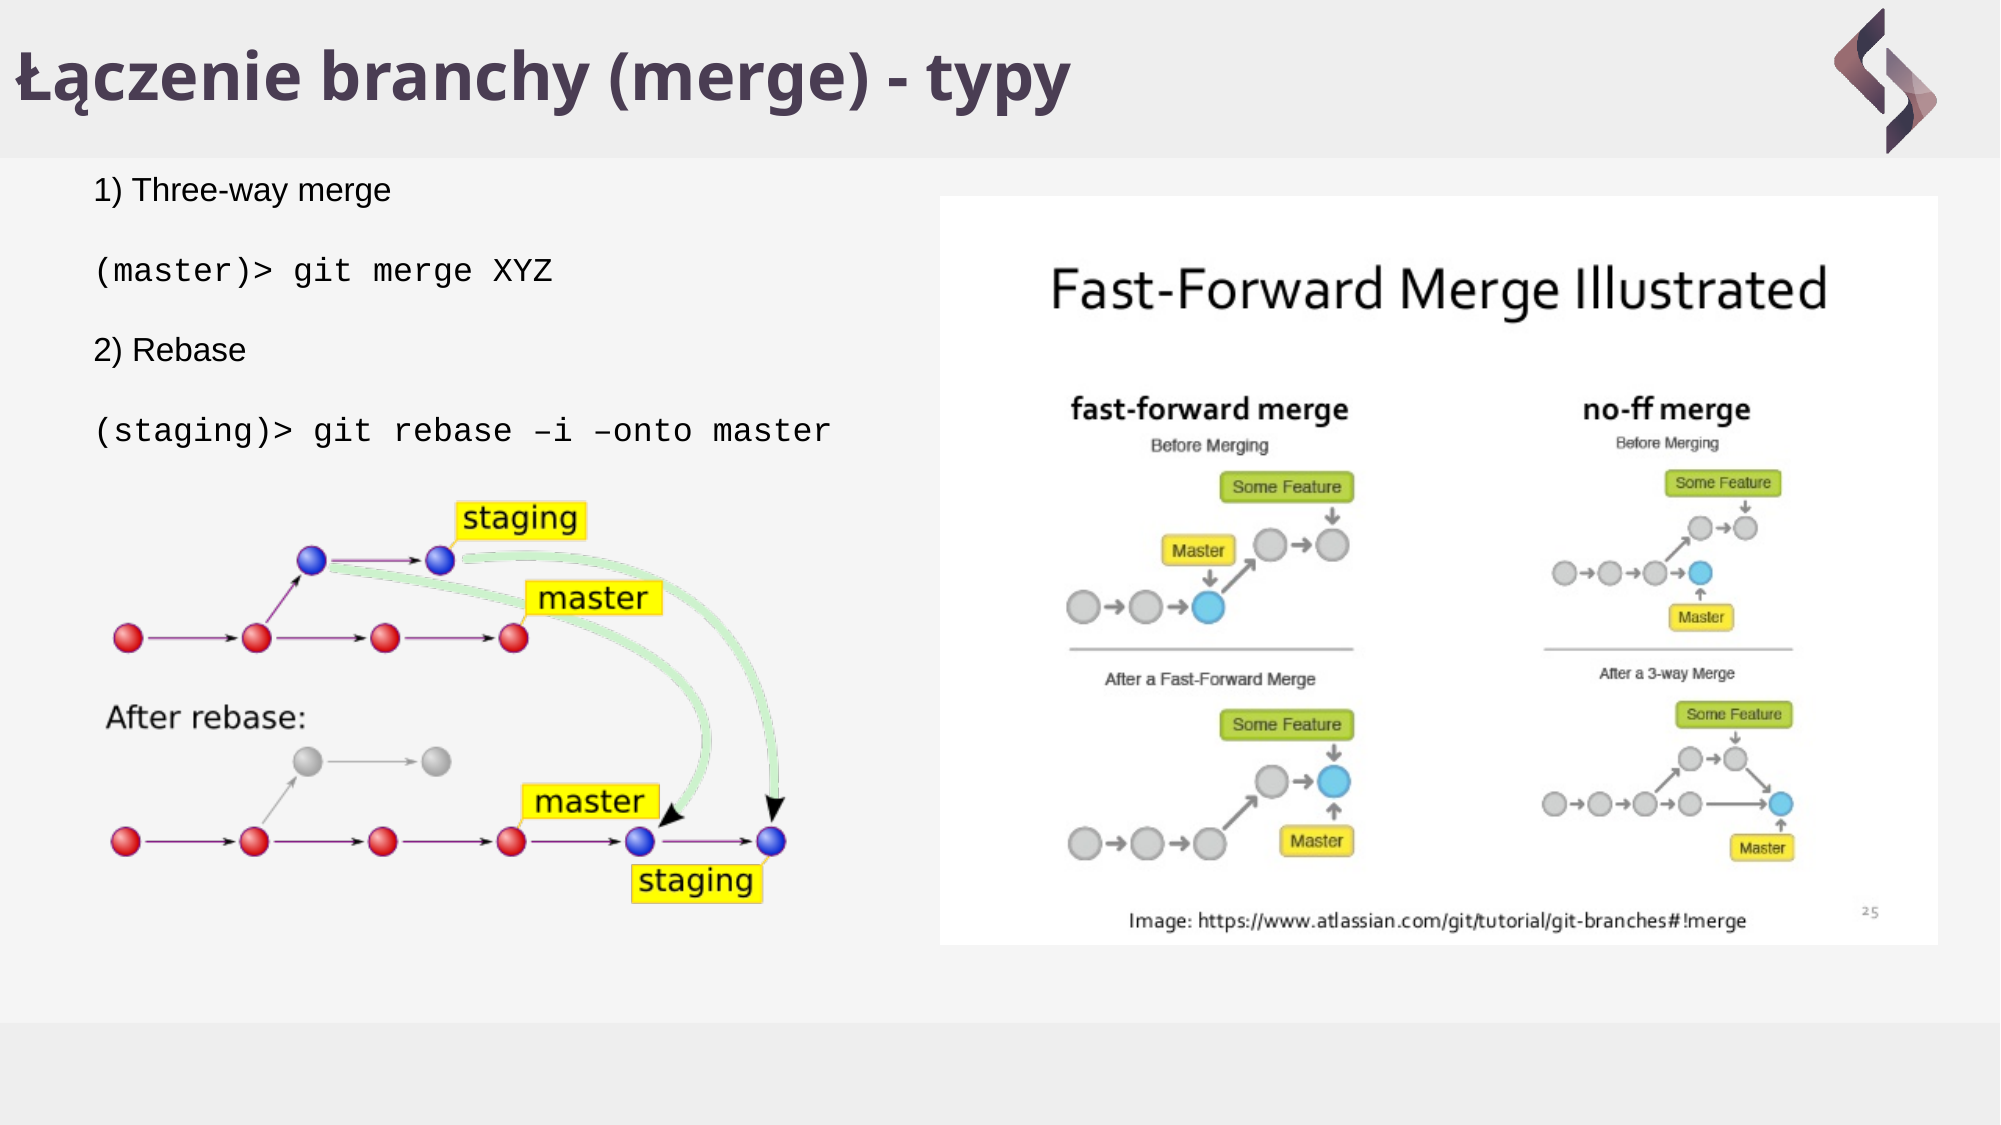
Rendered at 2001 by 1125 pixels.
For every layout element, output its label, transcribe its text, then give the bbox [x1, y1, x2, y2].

picture [940, 195, 1938, 945]
text_box 1) Three-way merge (master)> git merge XYZ 2) Rebase (staging)> git rebase –i –onto master [78, 161, 918, 536]
title Łączenie branchy (merge) - typy [0, 0, 1788, 158]
picture [1787, 0, 2001, 166]
picture [78, 479, 829, 918]
